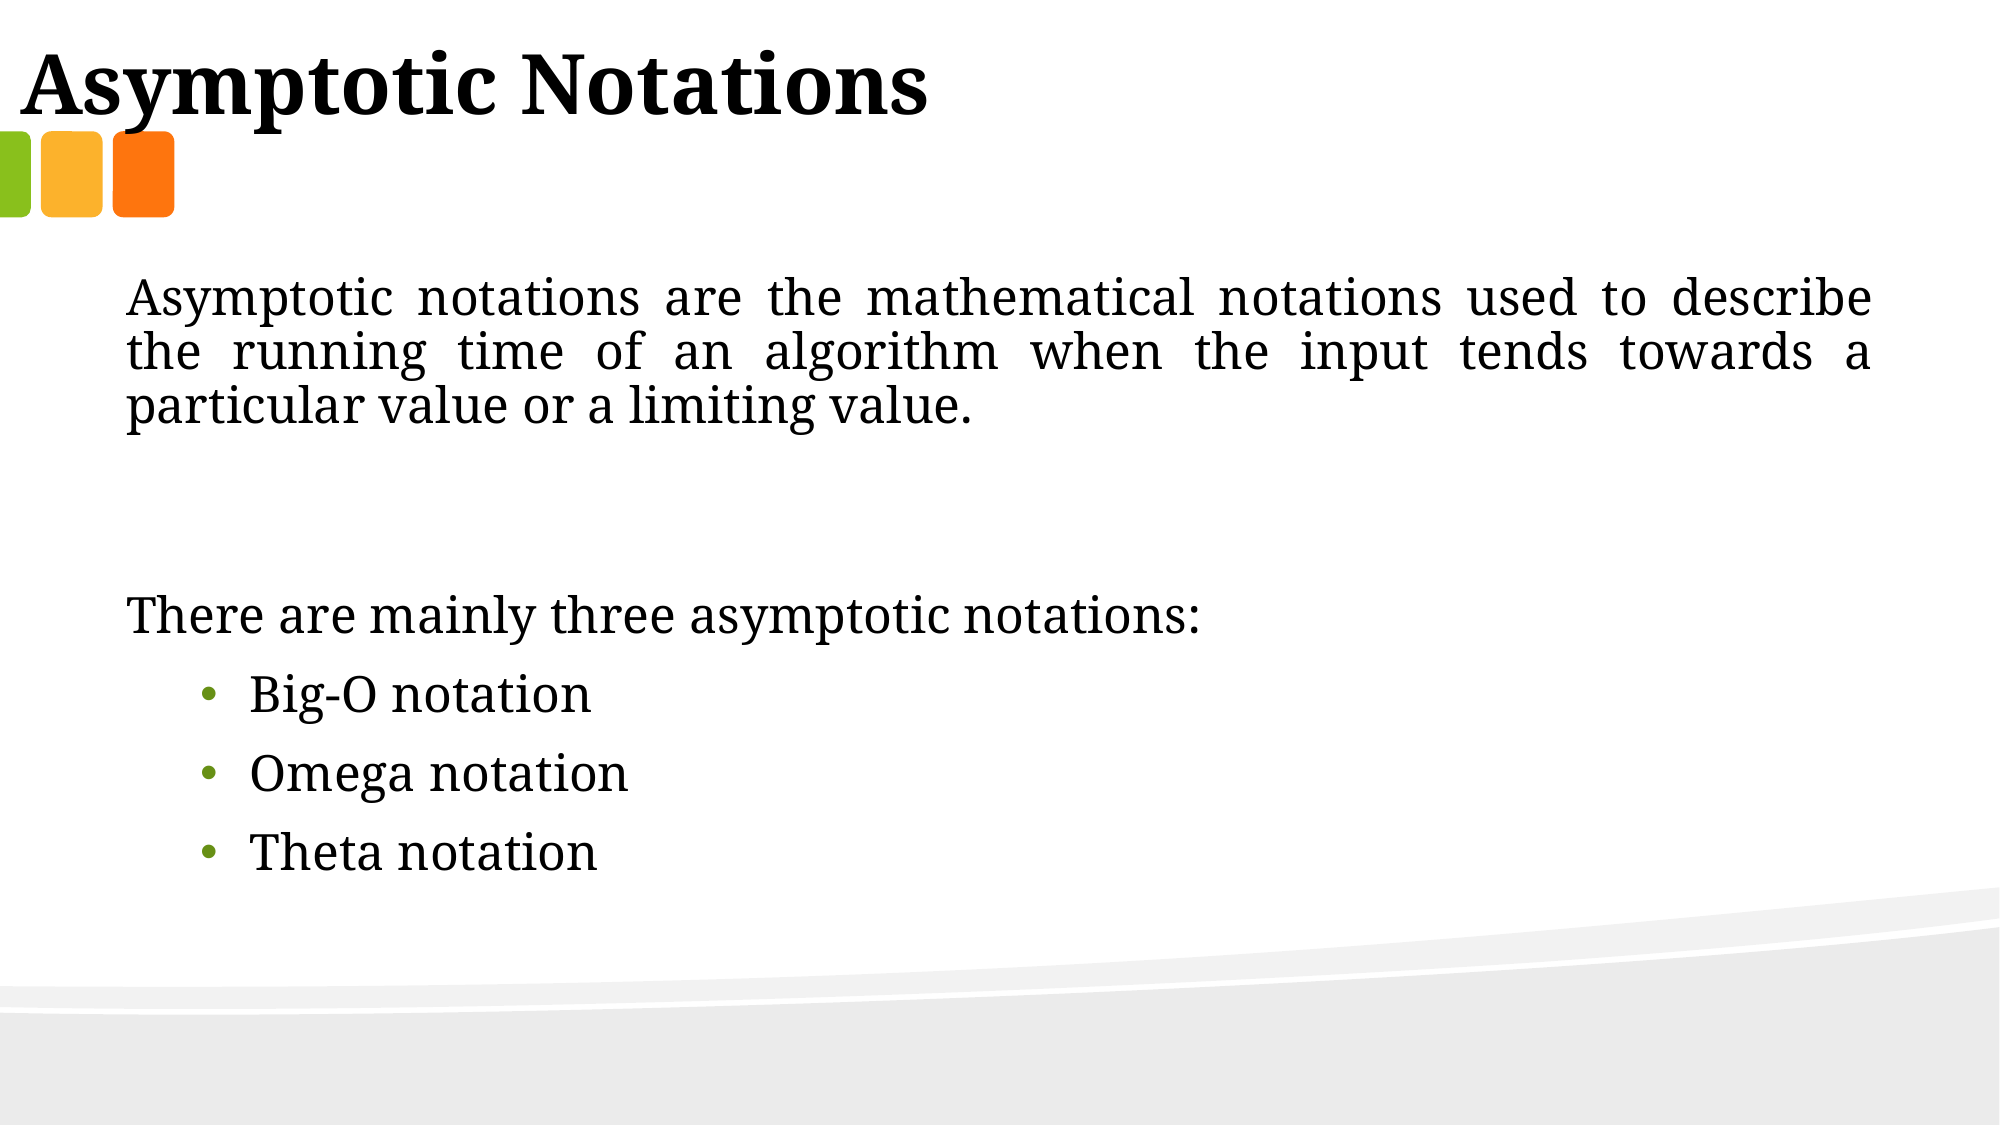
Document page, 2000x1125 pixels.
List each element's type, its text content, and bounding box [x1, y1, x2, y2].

text_box Asymptotic Notations [0, 1, 1540, 141]
list Asymptotic notations are the mathematical notations used to describe the running time of an algorithm when the input tends towards a particular value or a limiting value. There are mainly three asymptotic notations: Big-O notation Omega notation Theta notation [106, 262, 1894, 1038]
